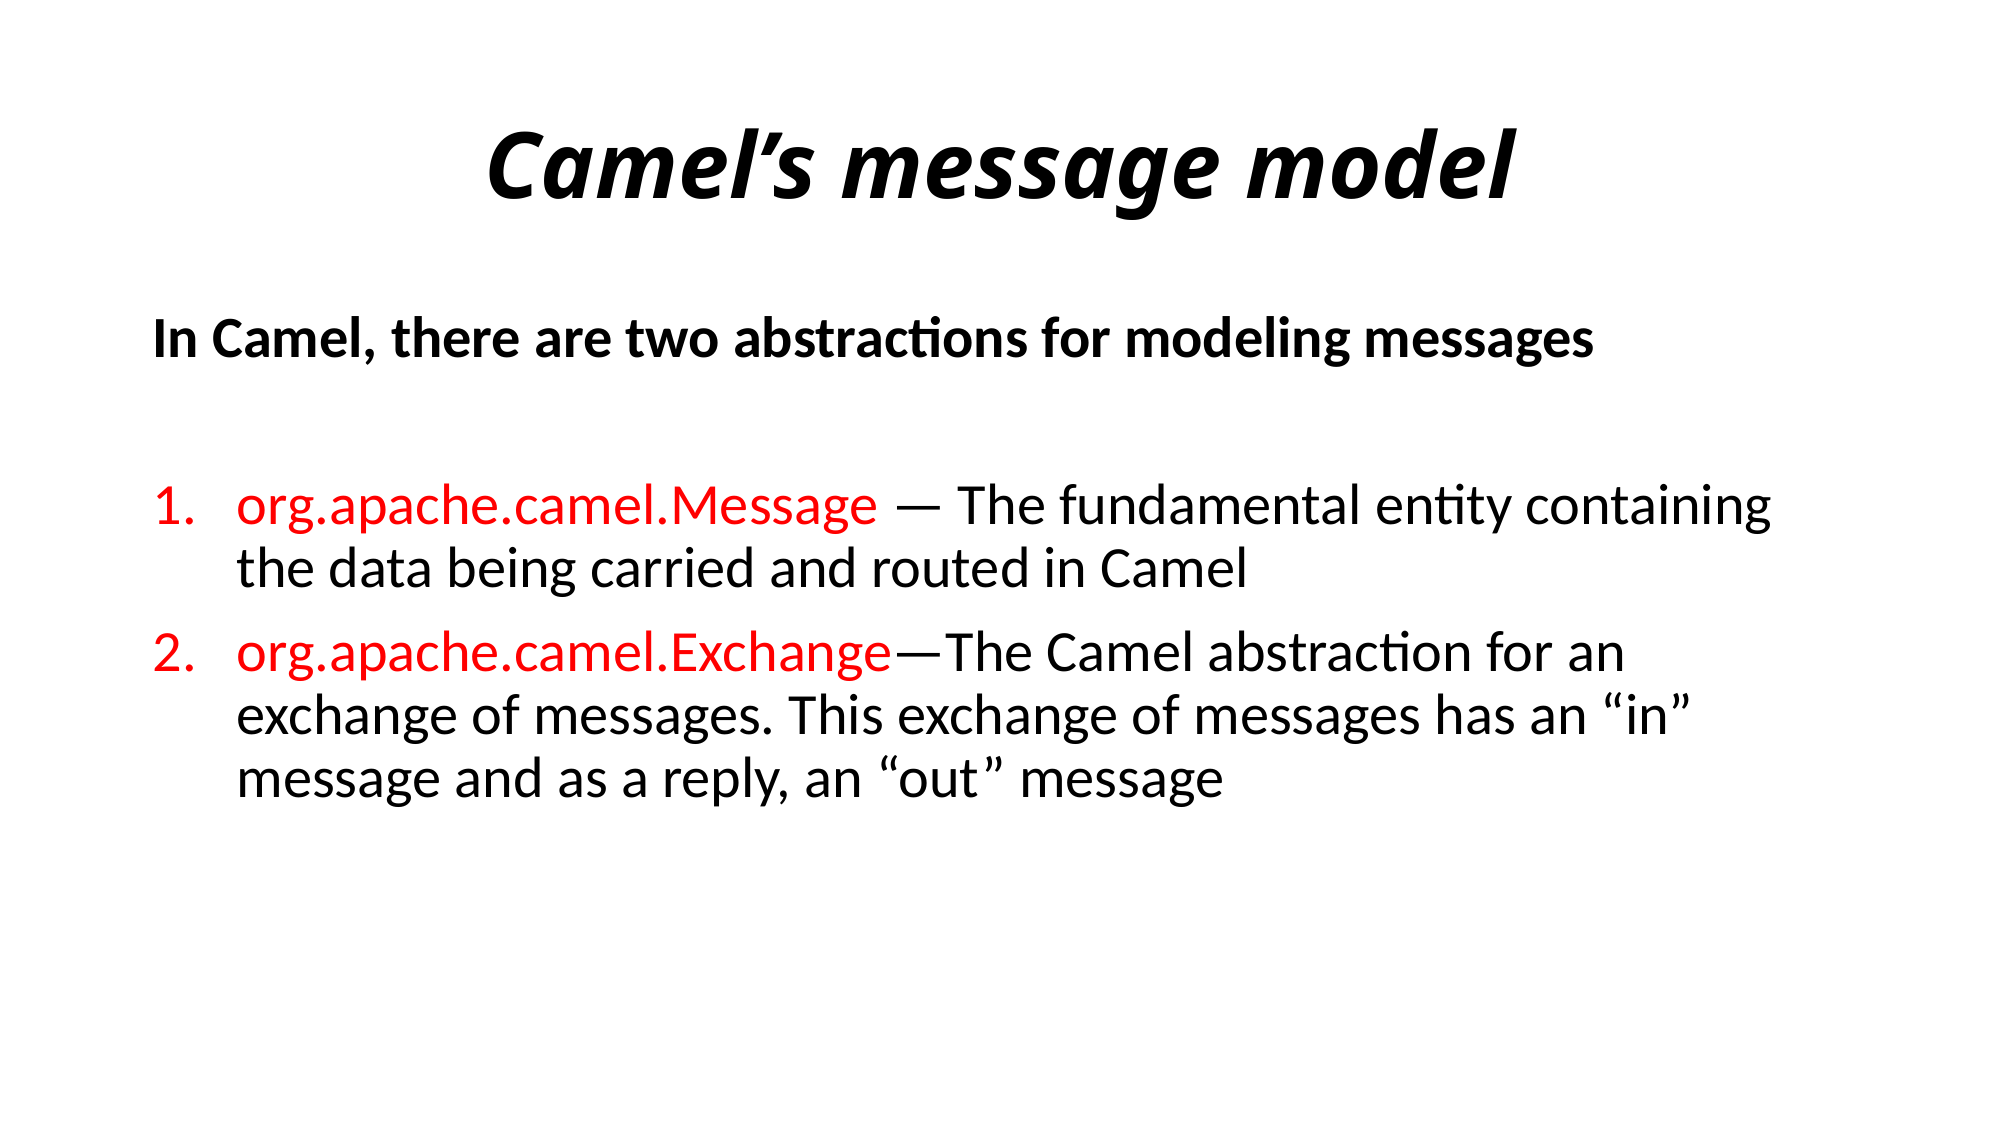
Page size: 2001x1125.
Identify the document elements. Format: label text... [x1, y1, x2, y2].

list In Camel, there are two abstractions for modeling messages org.apache.camel.Message — The fundamental entity containing the data being carried and routed in Camel org.apache.camel.Exchange—The Camel abstraction for an exchange of messages. This exchange of messages has an “in” message and as a reply, an “out” message [137, 299, 1863, 1014]
title Camel’s message model [137, 59, 1863, 278]
